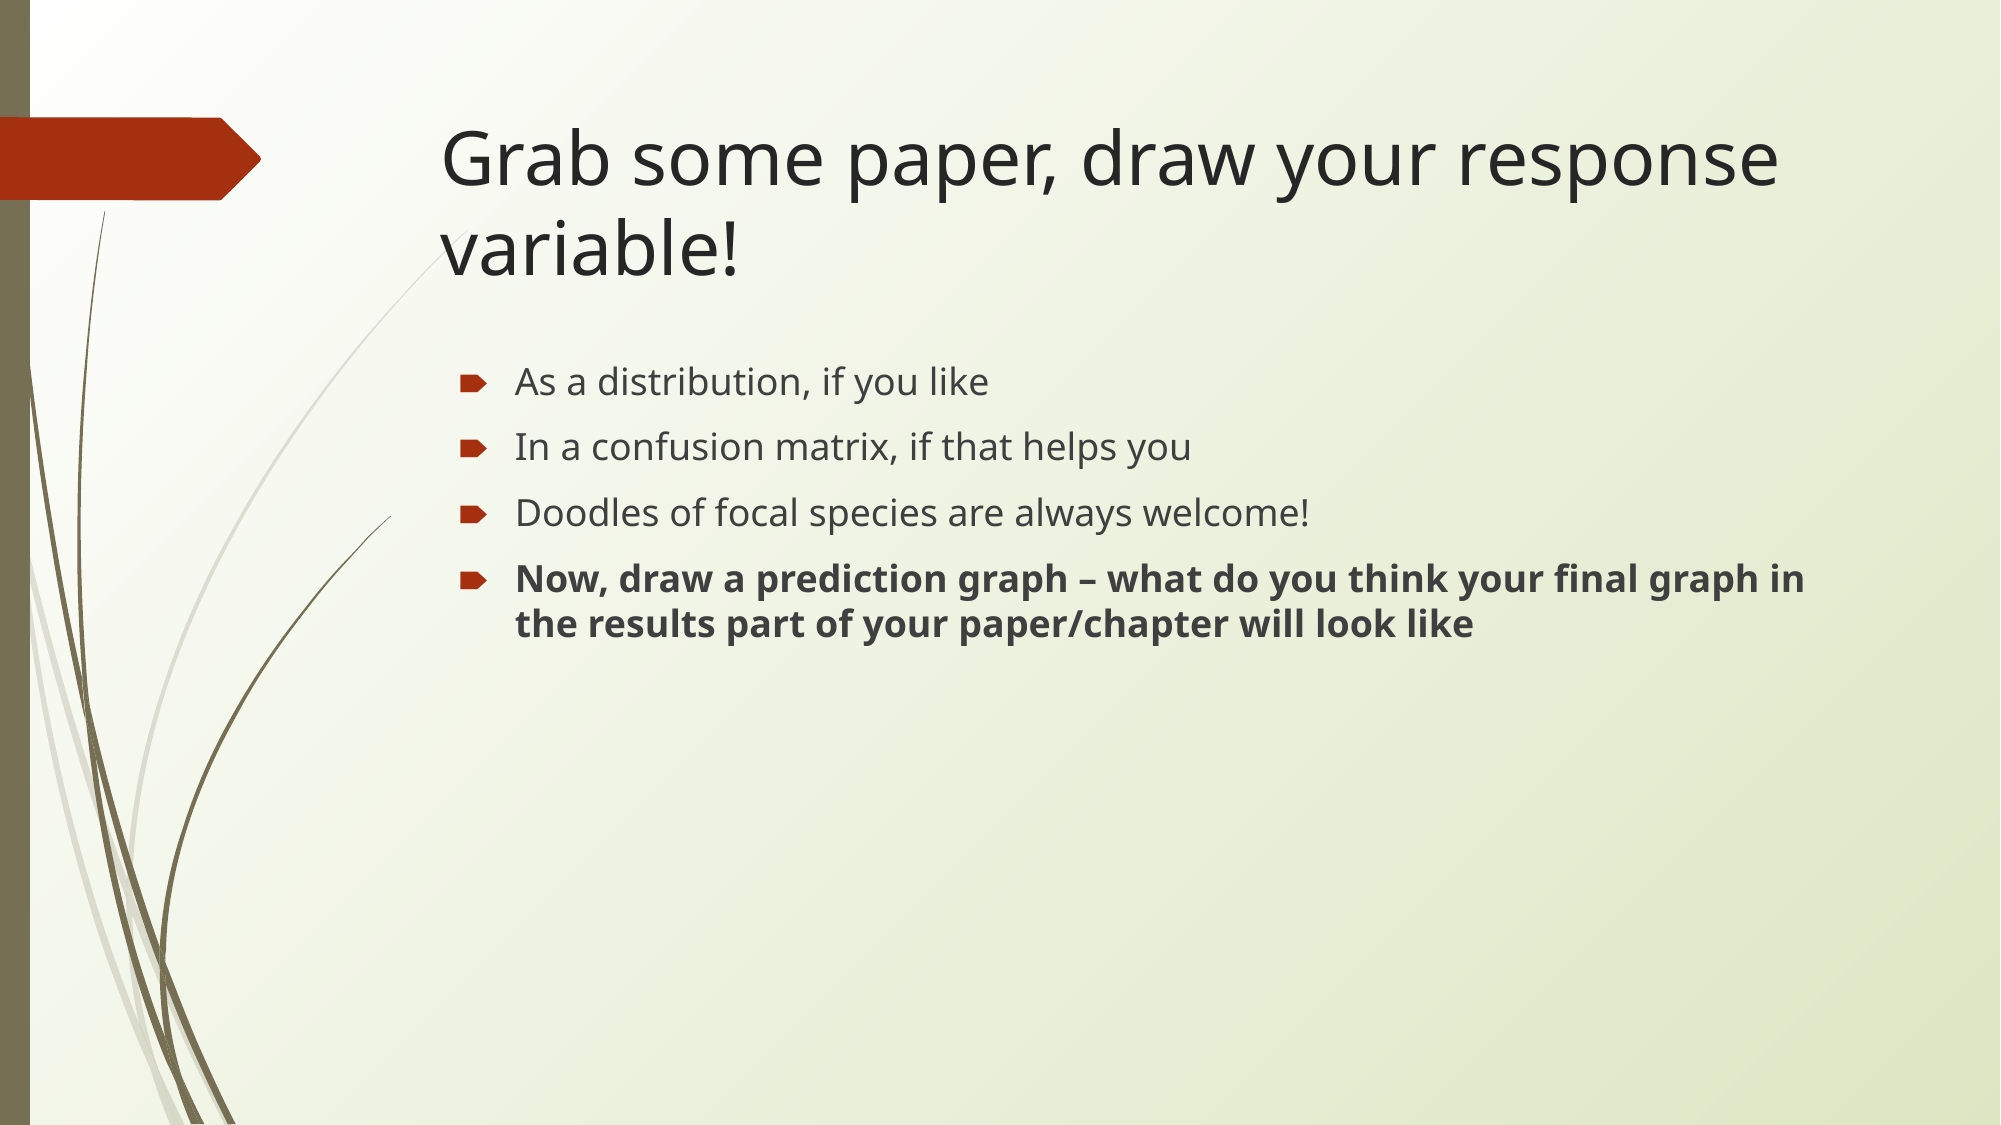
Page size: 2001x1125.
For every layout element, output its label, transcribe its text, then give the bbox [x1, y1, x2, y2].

list As a distribution, if you like In a confusion matrix, if that helps you Doodles of focal species are always welcome! Now, draw a prediction graph – what do you think your final graph in the results part of your paper/chapter will look like [424, 350, 1888, 970]
title Grab some paper, draw your response variable! [425, 102, 1888, 313]
